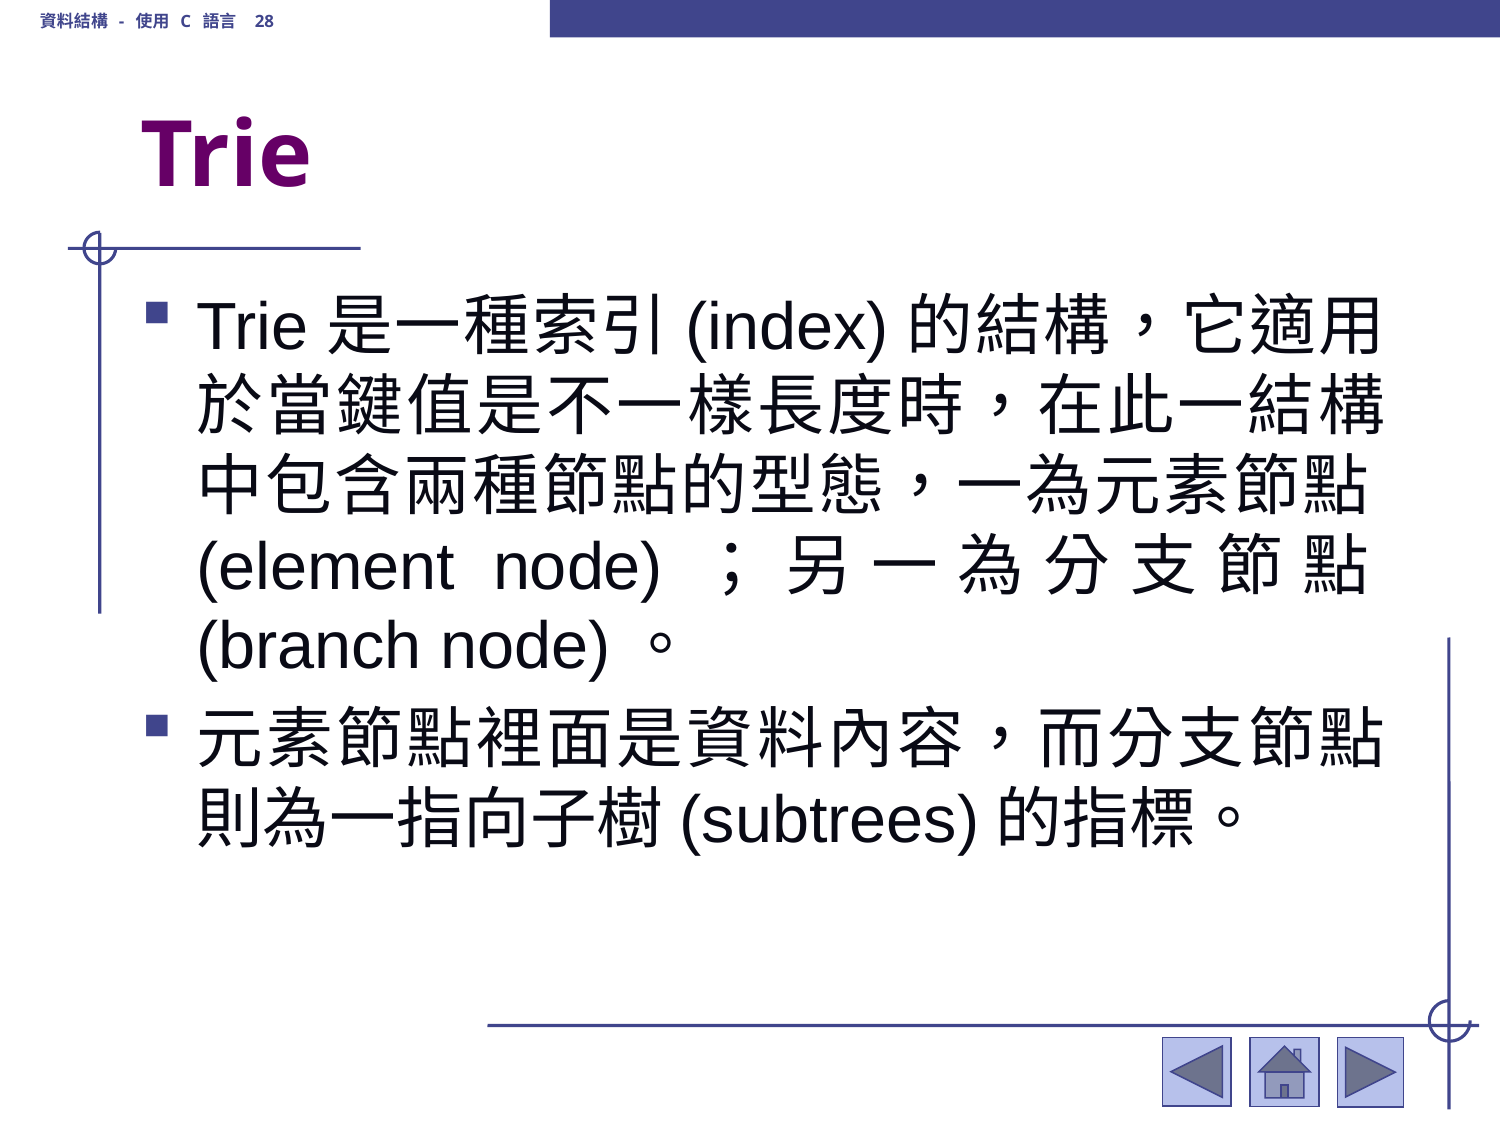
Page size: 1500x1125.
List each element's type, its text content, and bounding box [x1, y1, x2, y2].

list Trie是一種索引(index)的結構，它適用於當鍵值是不一樣長度時，在此一結構中包含兩種節點的型態，一為元素節點(element node)；另一為分支節點(branch node)。 元素節點裡面是資料內容，而分支節點則為一指向子樹(subtrees)的指標。 [125, 275, 1400, 1013]
title Trie [125, 87, 1400, 213]
slide_number 資料結構 - 使用 C 語言 28 [24, 0, 488, 50]
